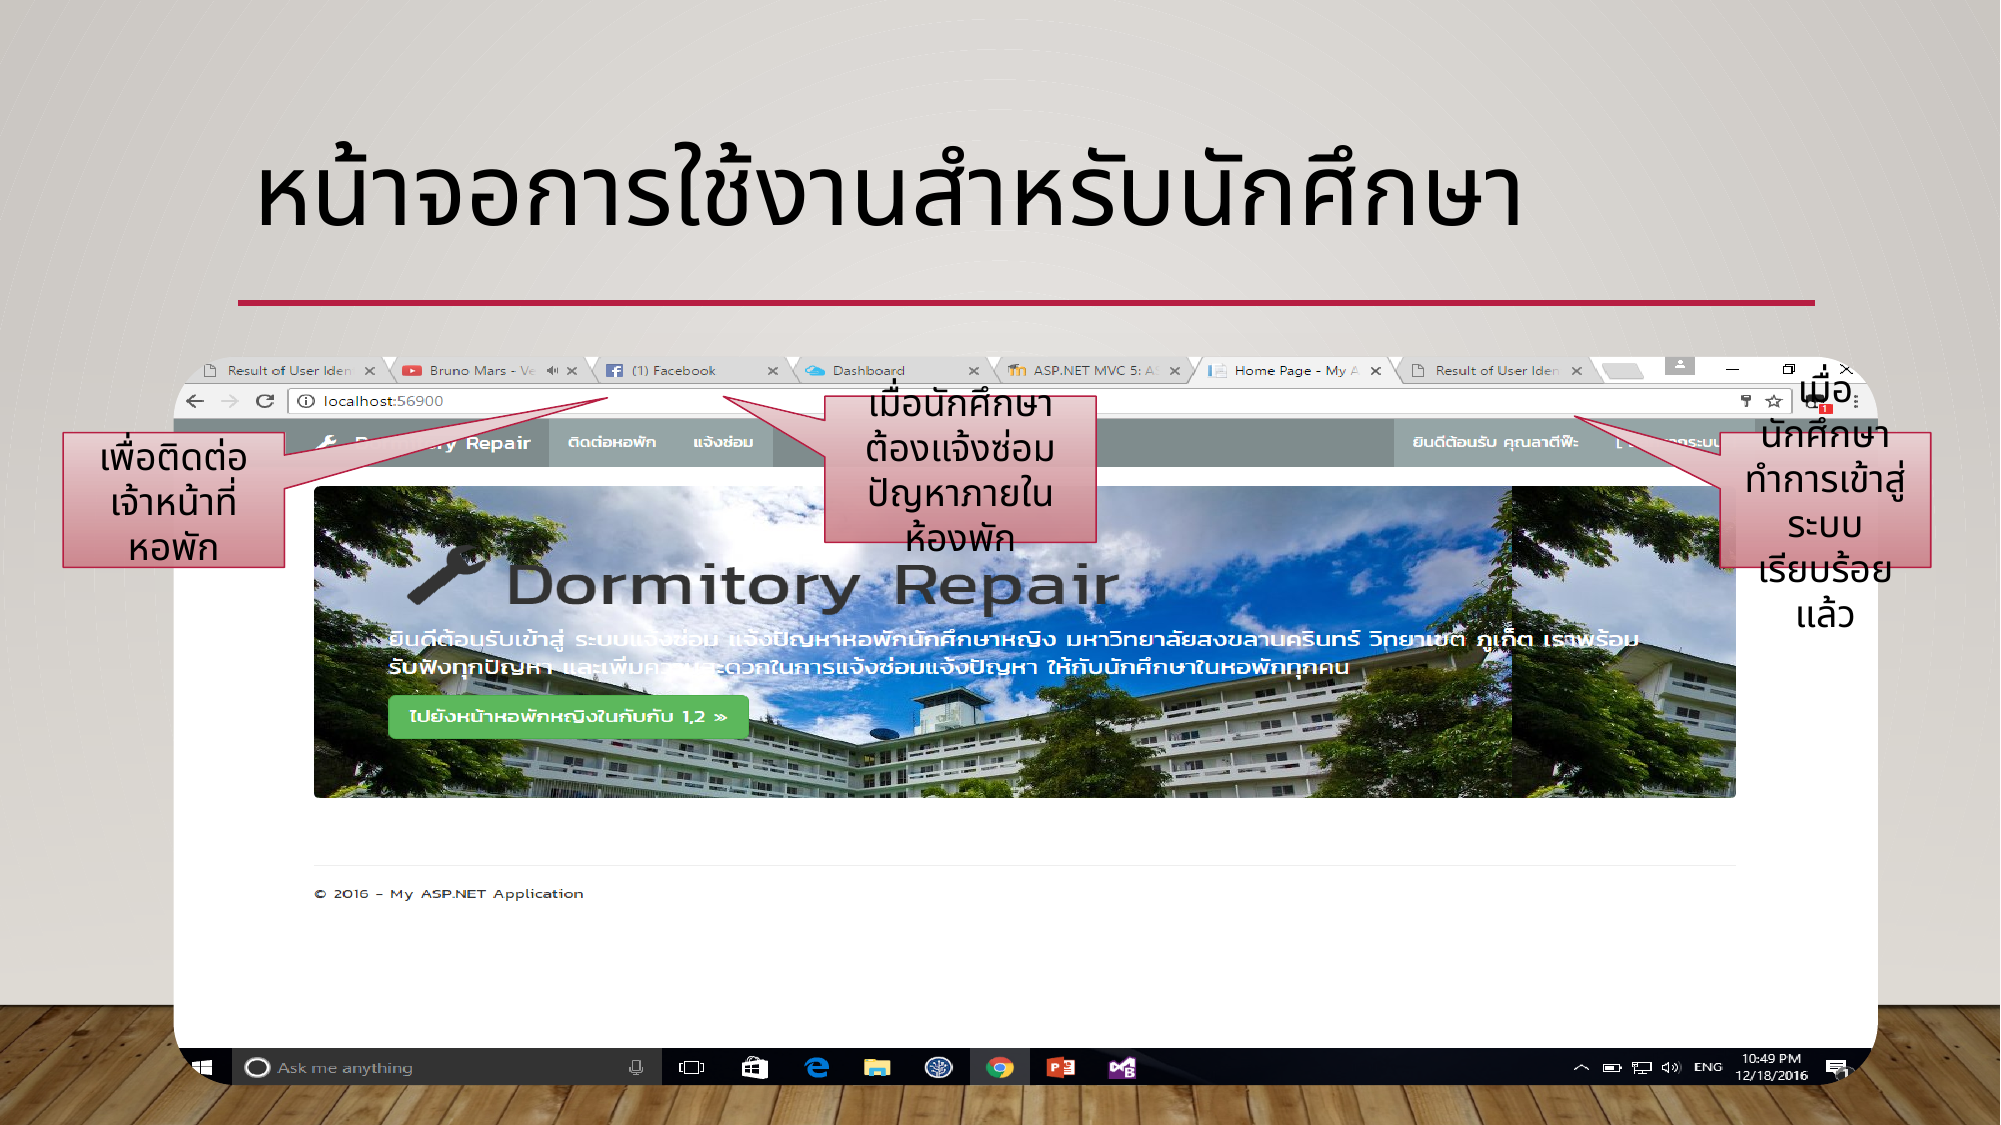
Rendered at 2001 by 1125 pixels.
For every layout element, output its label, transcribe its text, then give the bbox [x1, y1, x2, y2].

picture [0, 1005, 2000, 1125]
text_box เพื่อติดต่อเจ้าหน้าที่หอพัก [62, 431, 173, 569]
text_box เมื่อนักศึกษาทำการเข้าสู่ระบบเรียบร้อยแล้ว [1879, 431, 1932, 569]
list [173, 356, 1879, 1086]
title หน้าจอการใช้งานสำหรับนักศึกษา [238, 131, 1814, 305]
